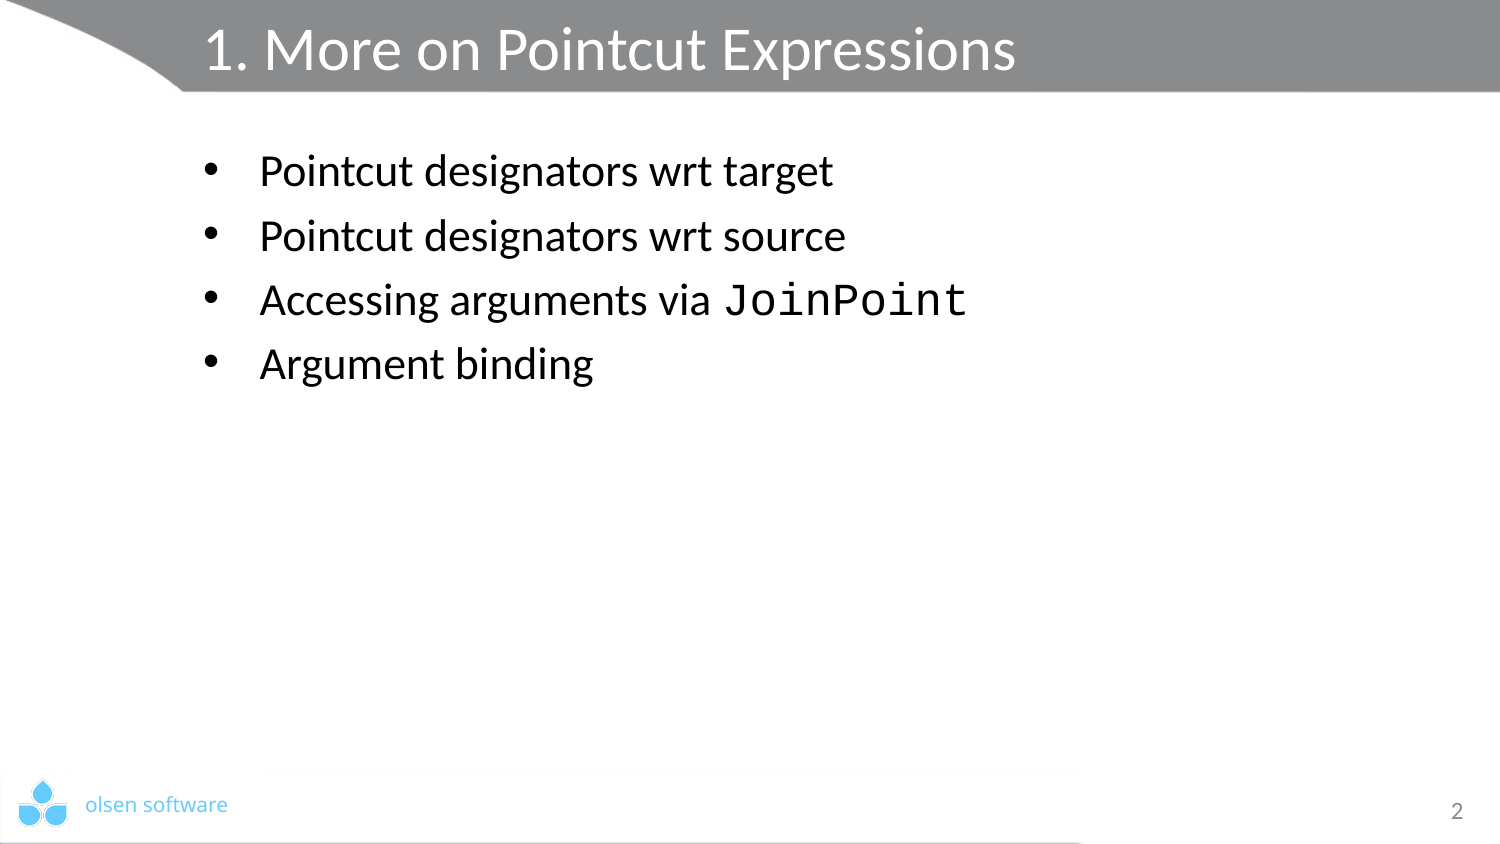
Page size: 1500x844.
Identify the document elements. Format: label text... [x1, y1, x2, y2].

picture [0, 0, 1500, 844]
title 1. More on Pointcut Expressions [187, 0, 1426, 93]
list Pointcut designators wrt target Pointcut designators wrt source Accessing arguments via JoinPoint Argument binding [188, 133, 1425, 716]
footer 2 [1414, 781, 1500, 838]
